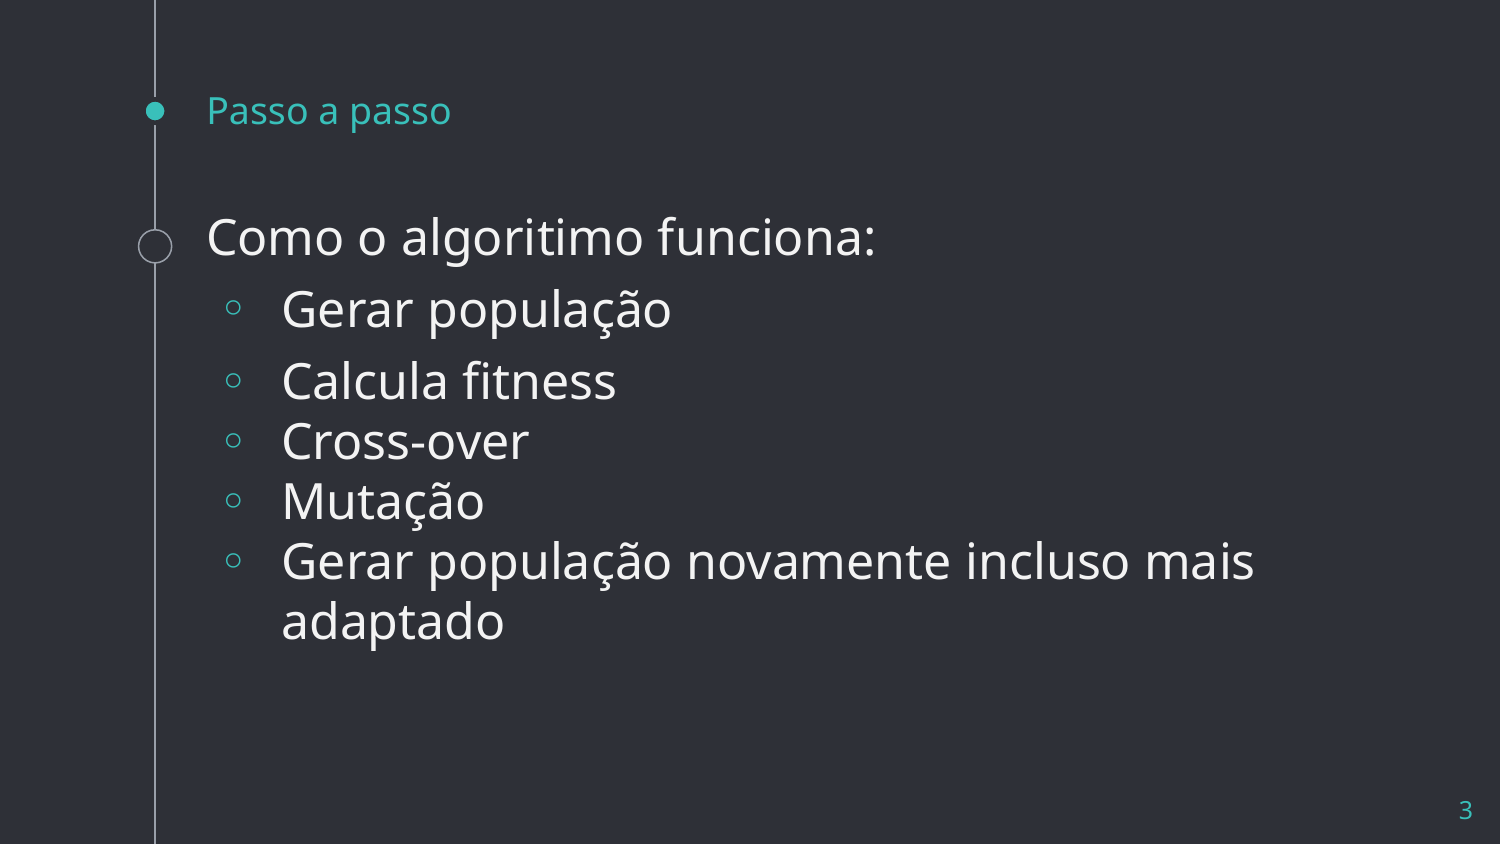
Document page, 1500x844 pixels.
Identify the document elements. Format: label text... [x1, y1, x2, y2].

list Como o algoritimo funciona: Gerar população Calcula fitness Cross-over Mutação Gerar população novamente incluso mais adaptado [191, 189, 1317, 802]
title Passo a passo [191, 90, 1317, 147]
slide_number 3 [1398, 779, 1489, 832]
